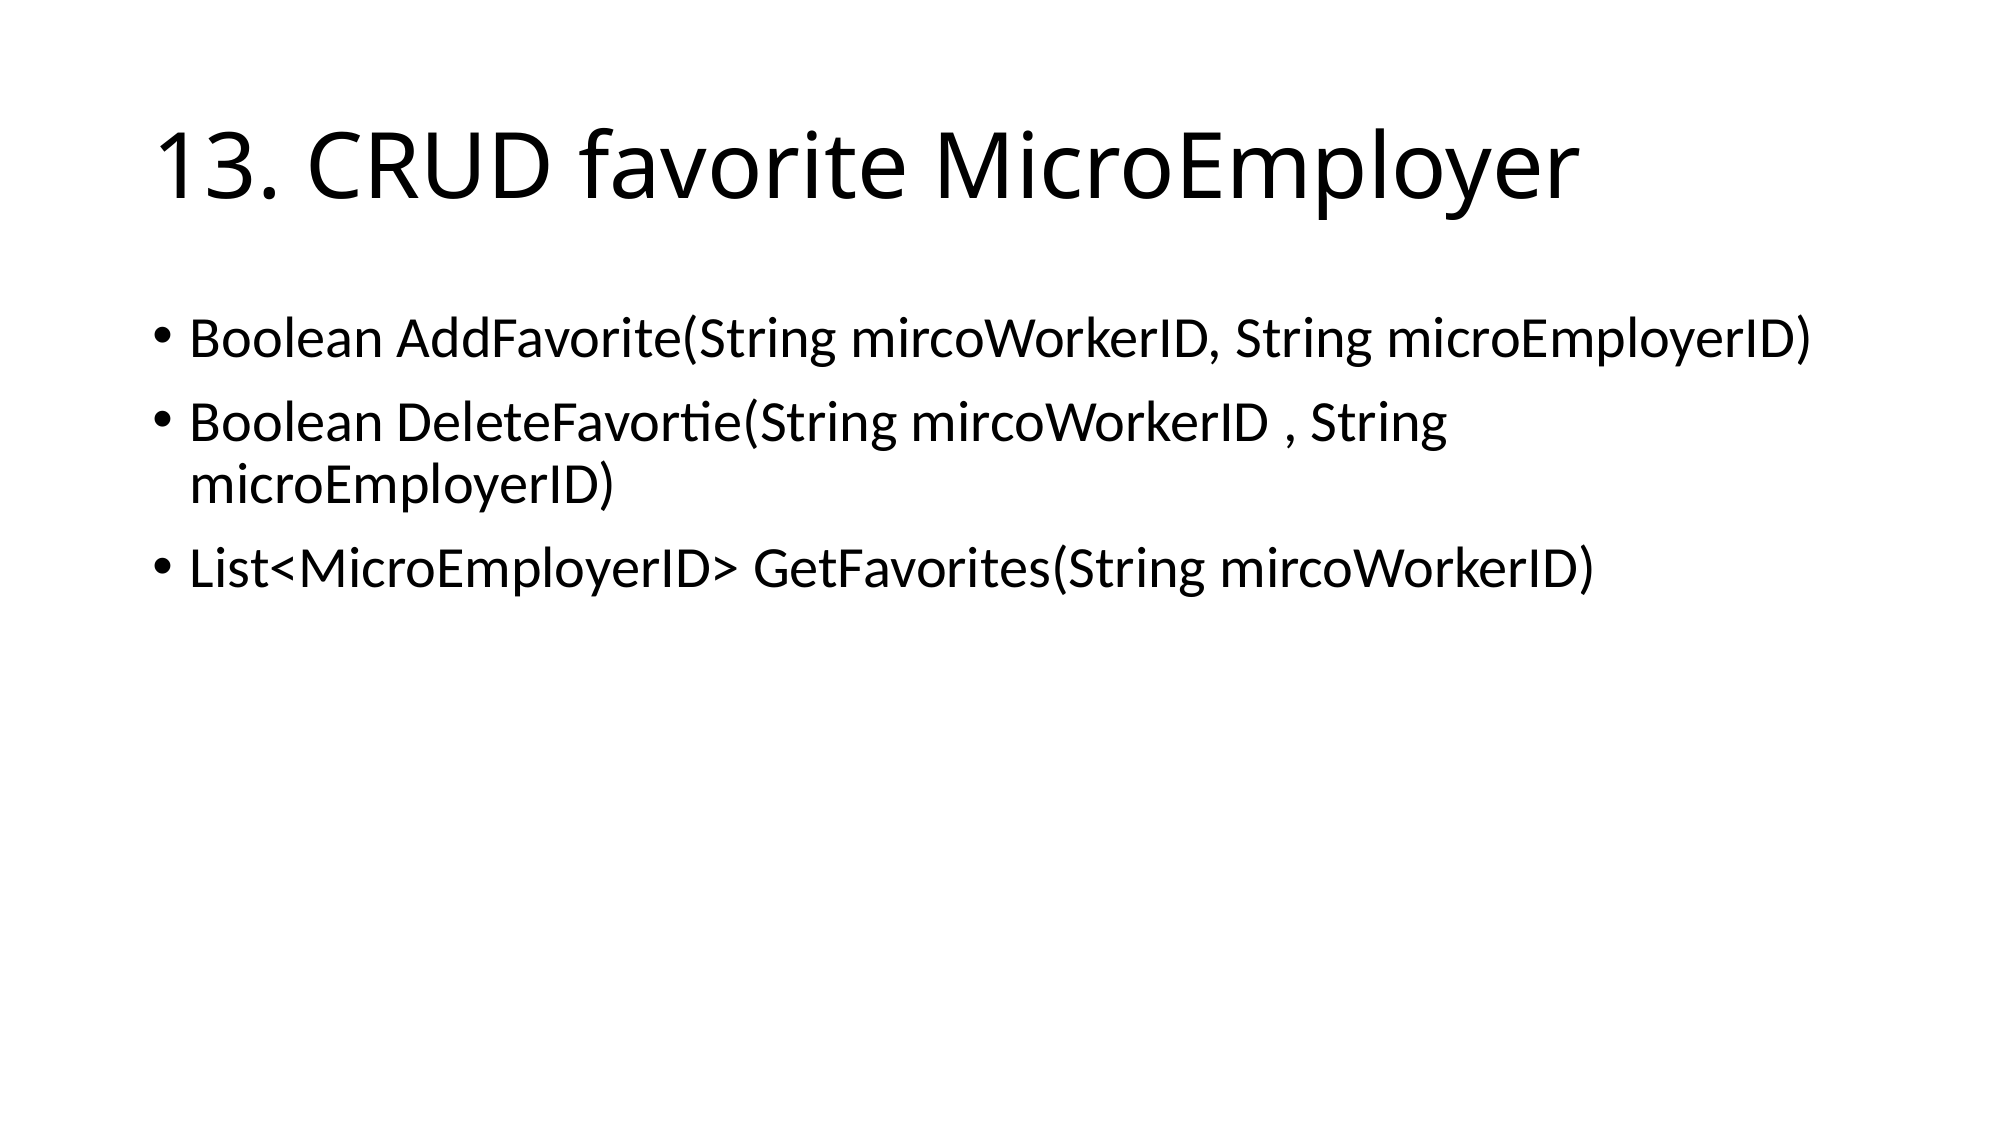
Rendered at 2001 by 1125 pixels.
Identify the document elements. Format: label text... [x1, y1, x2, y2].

list Boolean AddFavorite(String mircoWorkerID, String microEmployerID) Boolean DeleteFavortie(String mircoWorkerID , String microEmployerID) List<MicroEmployerID> GetFavorites(String mircoWorkerID) [137, 299, 1863, 1014]
title 13. CRUD favorite MicroEmployer [137, 59, 1863, 278]
